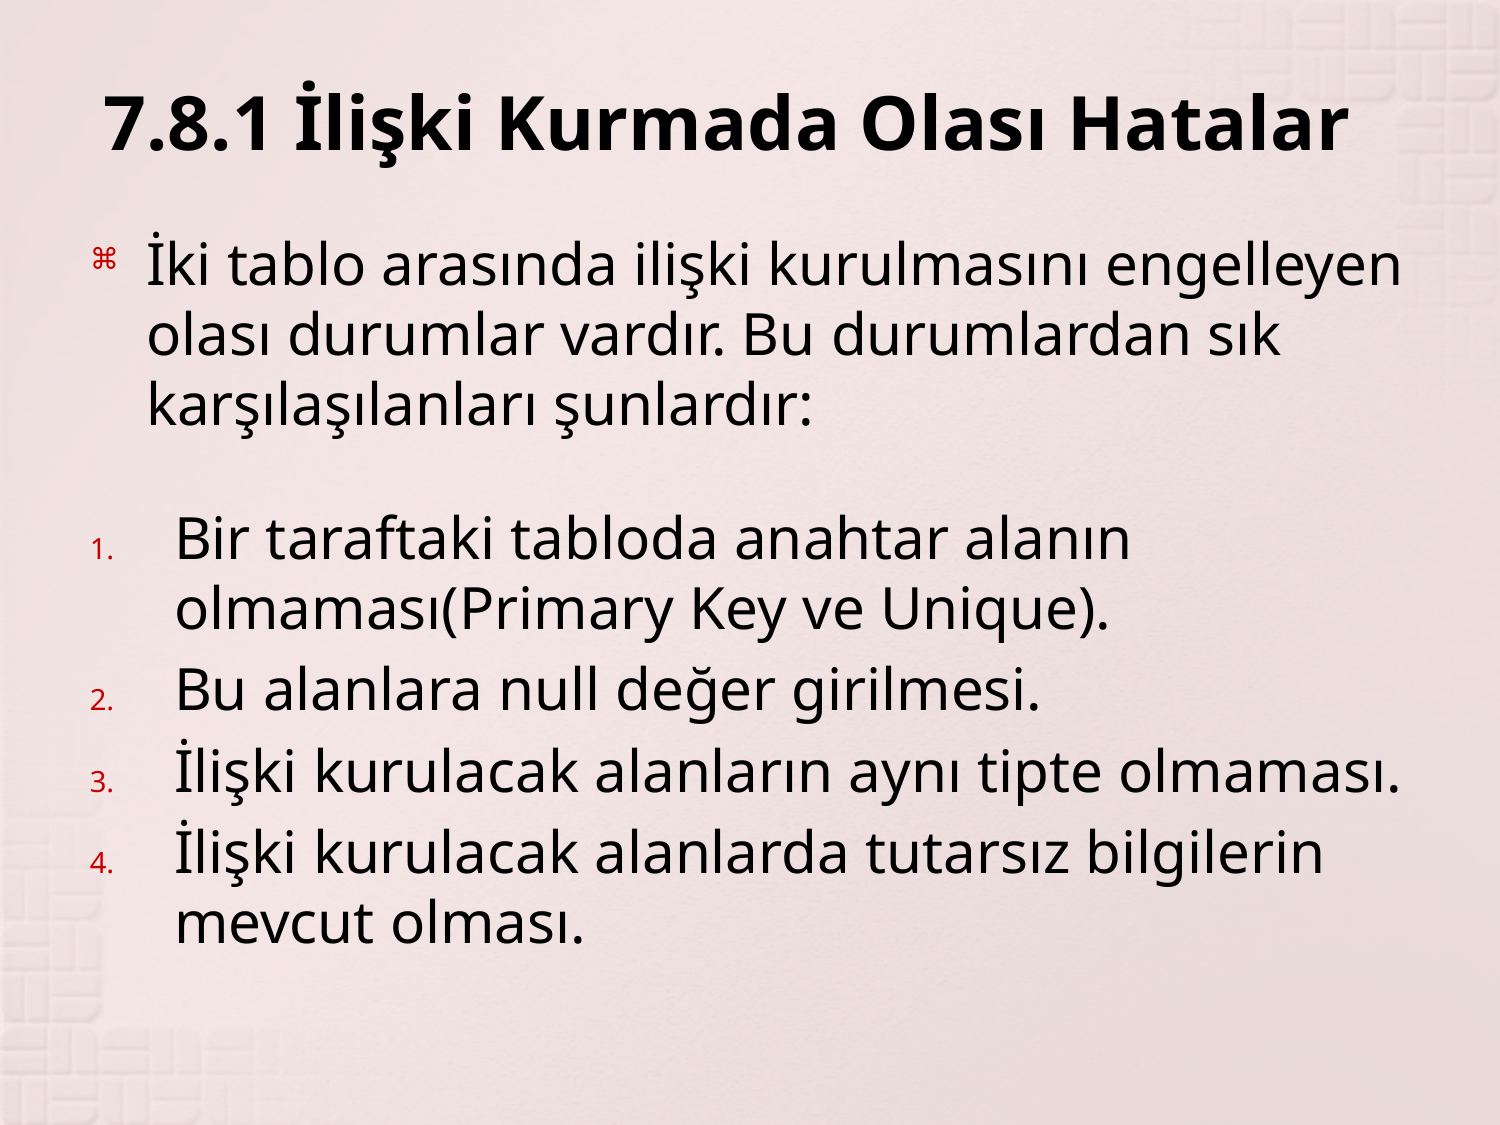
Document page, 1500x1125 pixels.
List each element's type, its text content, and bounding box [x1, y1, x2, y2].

list İki tablo arasında ilişki kurulmasını engelleyen olası durumlar vardır. Bu durumlardan sık karşılaşılanları şunlardır: Bir taraftaki tabloda anahtar alanın olmaması(Primary Key ve Unique). Bu alanlara null değer girilmesi. İlişki kurulacak alanların aynı tipte olmaması. İlişki kurulacak alanlarda tutarsız bilgilerin mevcut olması. [75, 219, 1425, 1005]
title 7.8.1 İlişki Kurmada Olası Hatalar [29, 101, 1425, 230]
